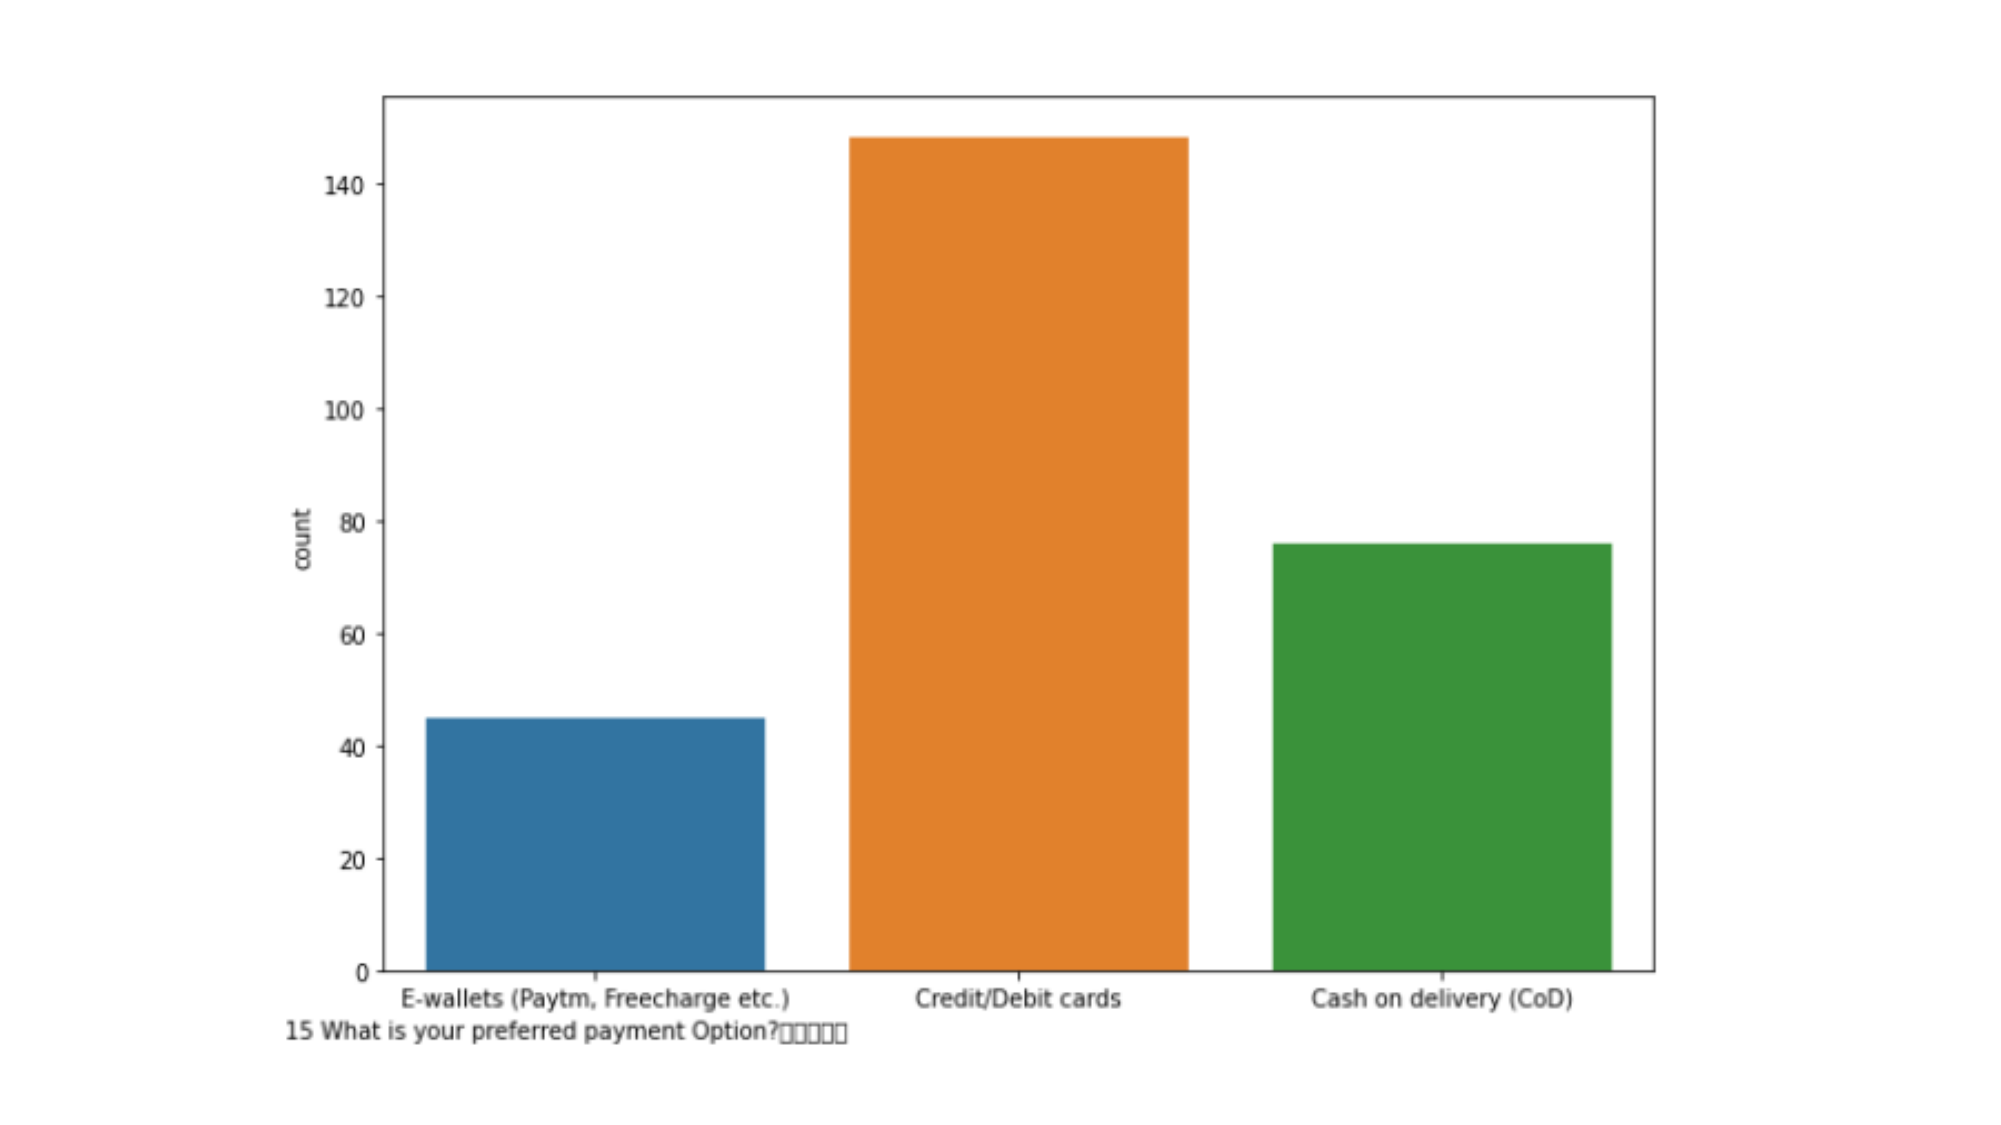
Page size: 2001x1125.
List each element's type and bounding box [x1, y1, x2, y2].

picture [245, 76, 1683, 1056]
